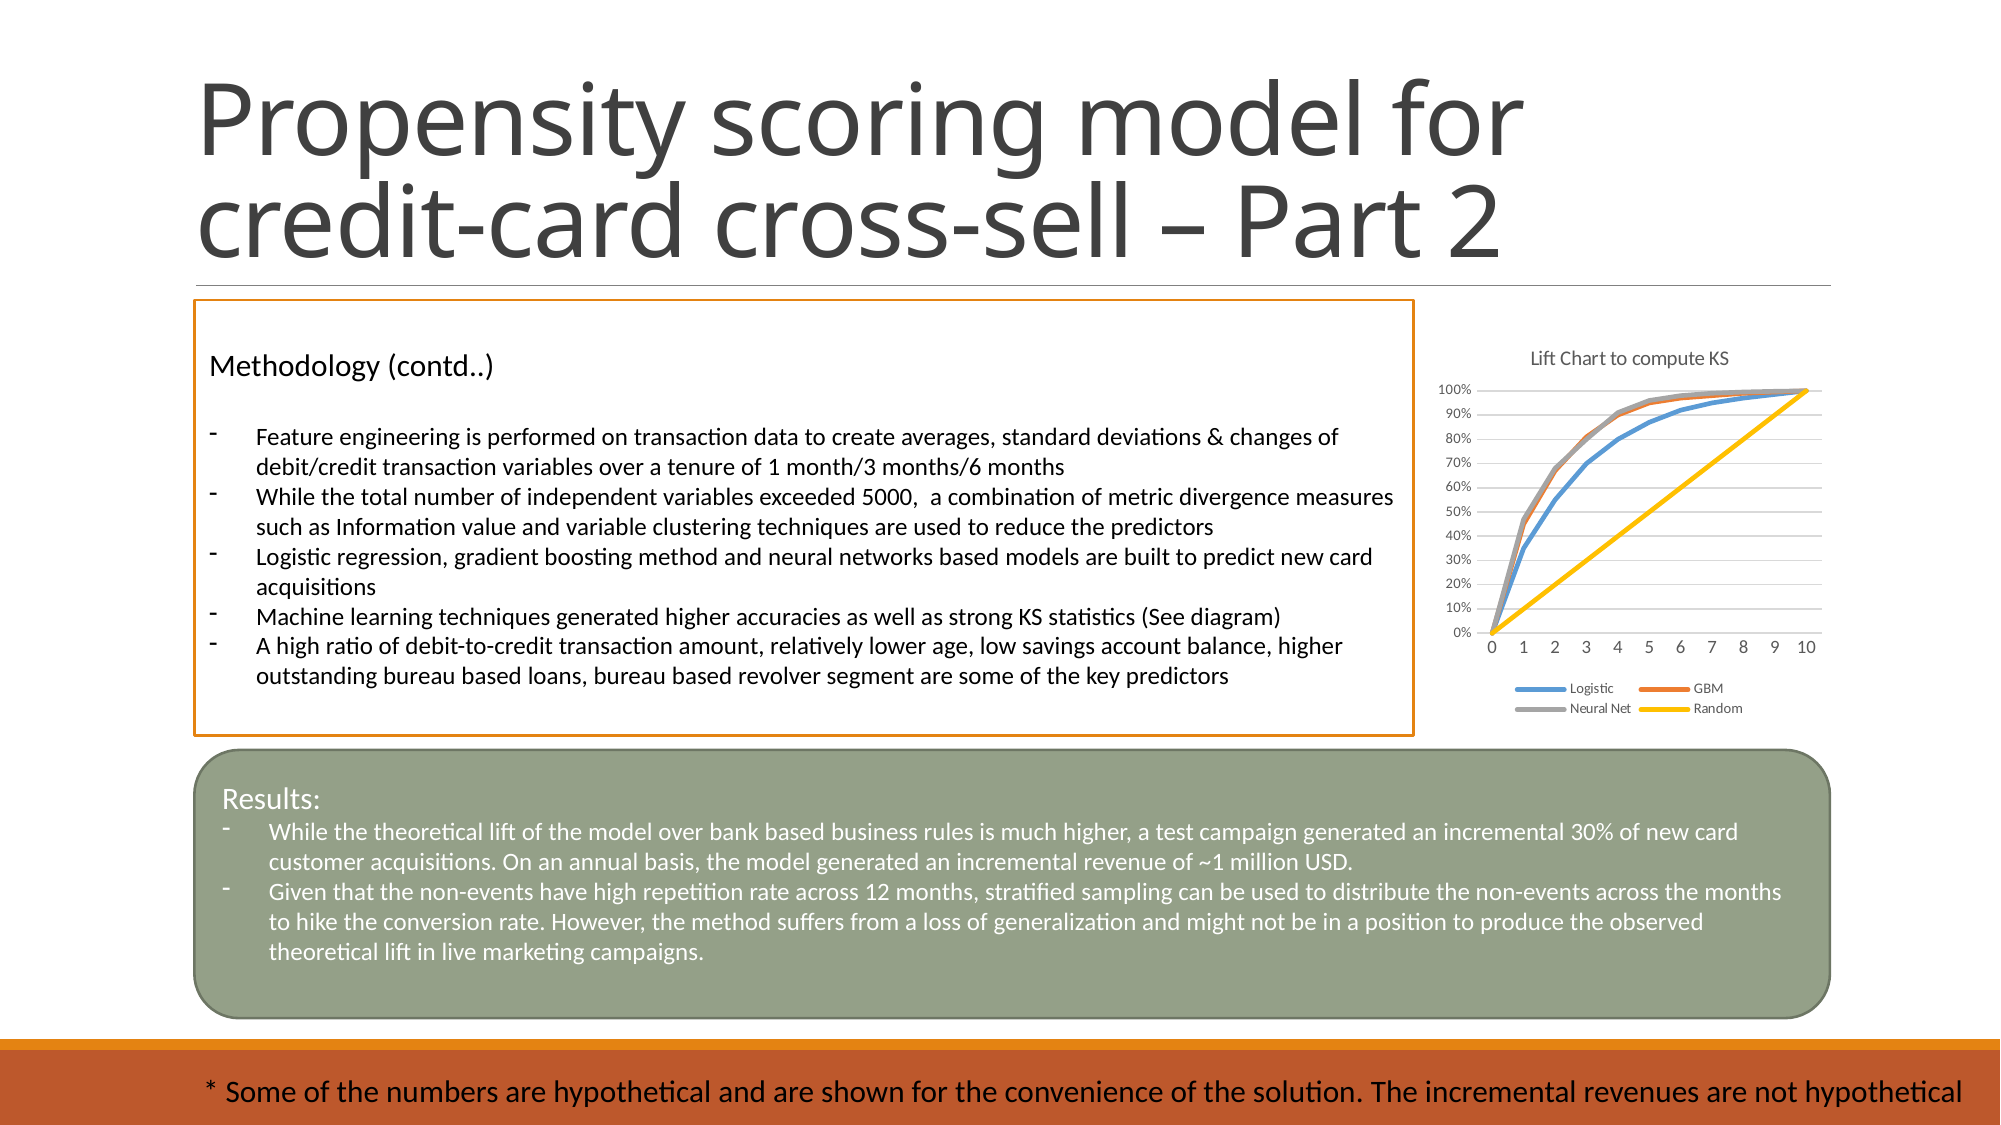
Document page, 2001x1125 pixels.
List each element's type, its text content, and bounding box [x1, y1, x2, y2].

chart [1429, 326, 1831, 724]
text_box Results: While the theoretical lift of the model over bank based business rules is much higher, a test campaign generated an incremental 30% of new card customer acquisitions. On an annual basis, the model generated an incremental revenue of ~1 million USD. Given that the non-events have high repetition rate across 12 months, stratified sampling can be used to distribute the non-events across the months to hike the conversion rate. However, the method suffers from a loss of generalization and might not be in a position to produce the observed theoretical lift in live marketing campaigns. [193, 748, 1832, 1020]
text_box * Some of the numbers are hypothetical and are shown for the convenience of the solution. The incremental revenues are not hypothetical [188, 1063, 1981, 1116]
title Propensity scoring model for credit-card cross-sell – Part 2 [180, 47, 1830, 285]
text_box Methodology (contd..) Feature engineering is performed on transaction data to create averages, standard deviations & changes of debit/credit transaction variables over a tenure of 1 month/3 months/6 months While the total number of independent variables exceeded 5000, a combination of metric divergence measures such as Information value and variable clustering techniques are used to reduce the predictors Logistic regression, gradient boosting method and neural networks based models are built to predict new card acquisitions Machine learning techniques generated higher accuracies as well as strong KS statistics (See diagram) A high ratio of debit-to-credit transaction amount, relatively lower age, low savings account balance, higher outstanding bureau based loans, bureau based revolver segment are some of the key predictors [193, 299, 1415, 737]
